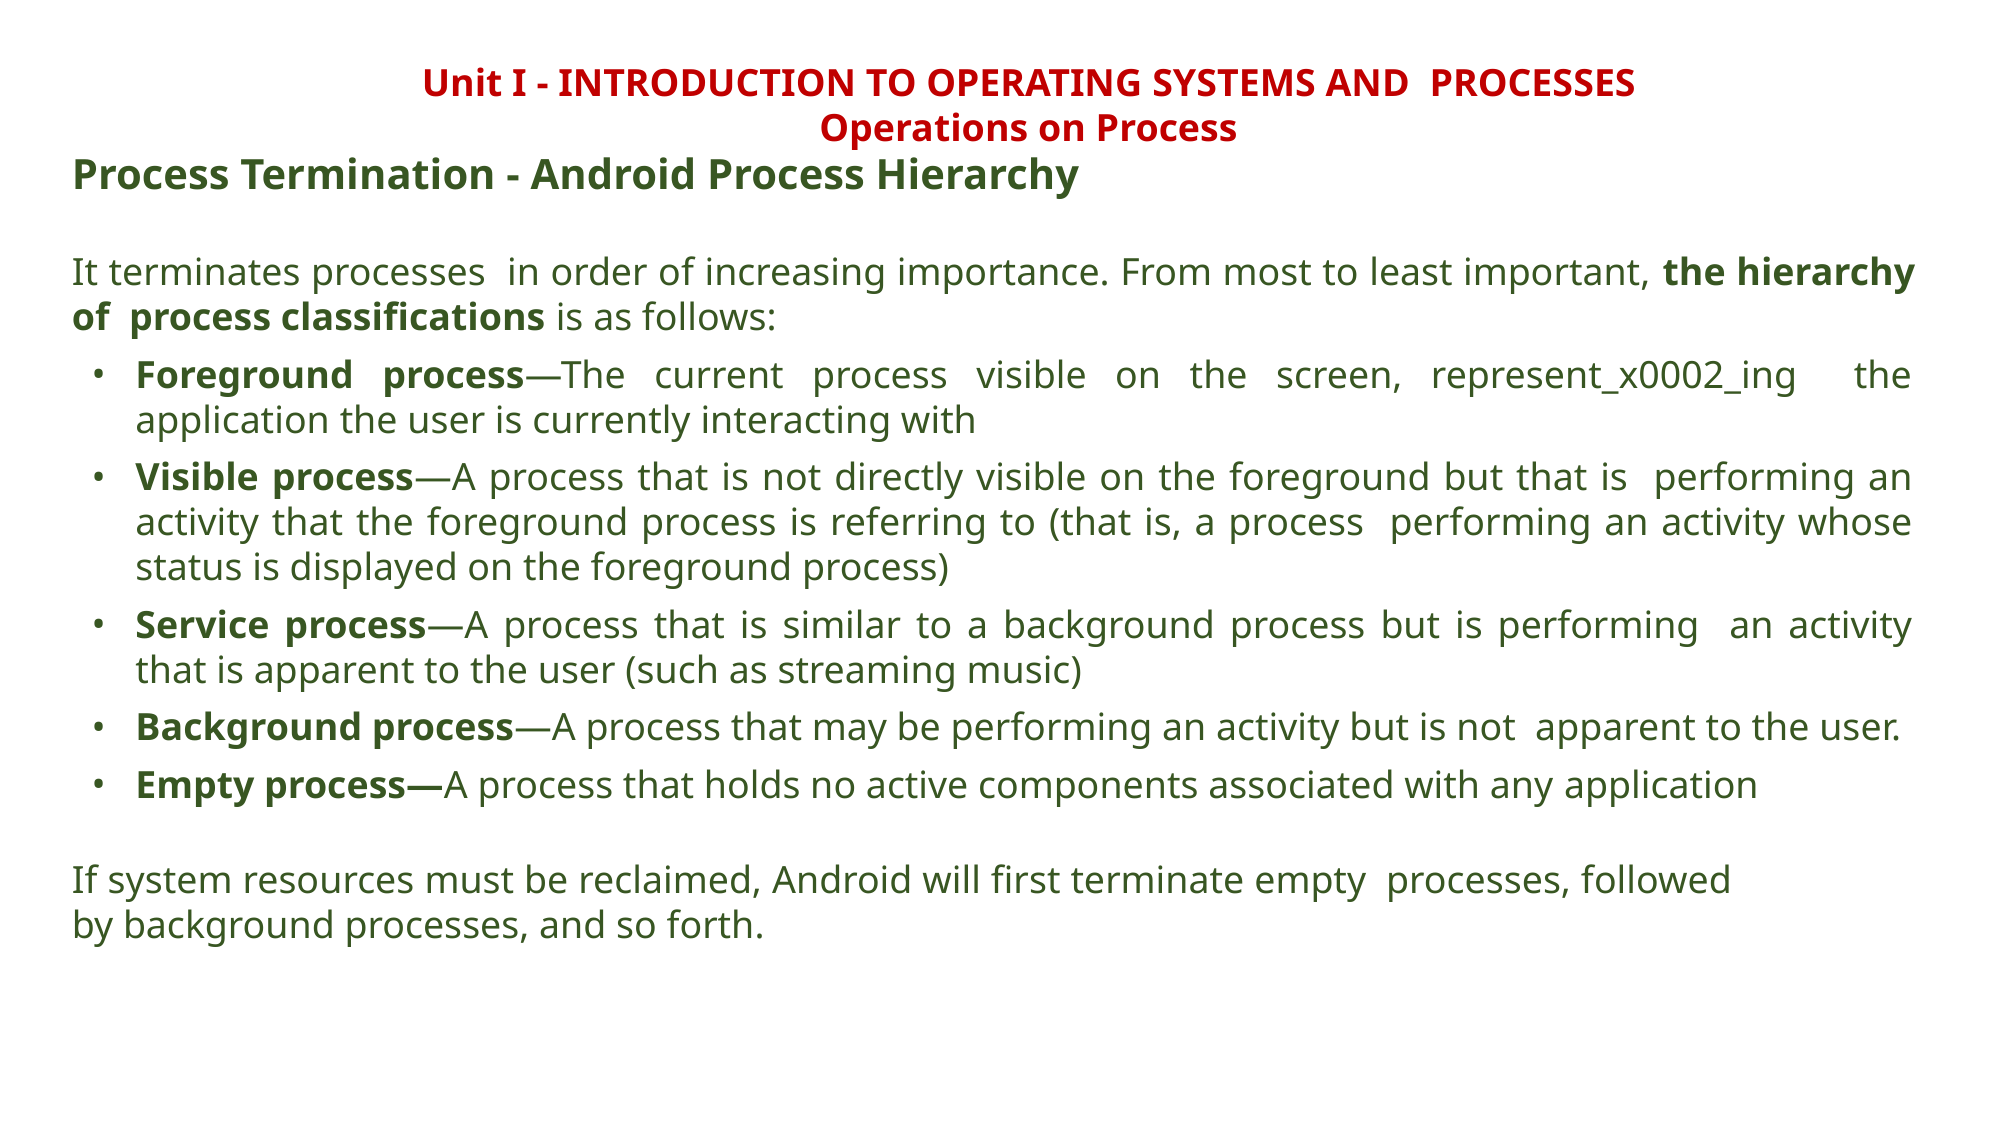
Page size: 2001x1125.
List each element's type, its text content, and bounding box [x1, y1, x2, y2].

text_box Unit I - INTRODUCTION TO OPERATING SYSTEMS AND PROCESSES Operations on Process [340, 51, 1717, 140]
text_box Process Termination - Android Process Hierarchy It terminates processes in order of increasing importance. From most to least important, the hierarchy of process classifications is as follows: Foreground process—The current process visible on the screen, represent_x0002_ing the application the user is currently interacting with Visible process—A process that is not directly visible on the foreground but that is performing an activity that the foreground process is referring to (that is, a process performing an activity whose status is displayed on the foreground process) Service process—A process that is similar to a background process but is performing an activity that is apparent to the user (such as streaming music) Background process—A process that may be performing an activity but is not apparent to the user. Empty process—A process that holds no active components associated with any application If system resources must be reclaimed, Android will first terminate empty processes, followed by background processes, and so forth. [54, 140, 1931, 1022]
